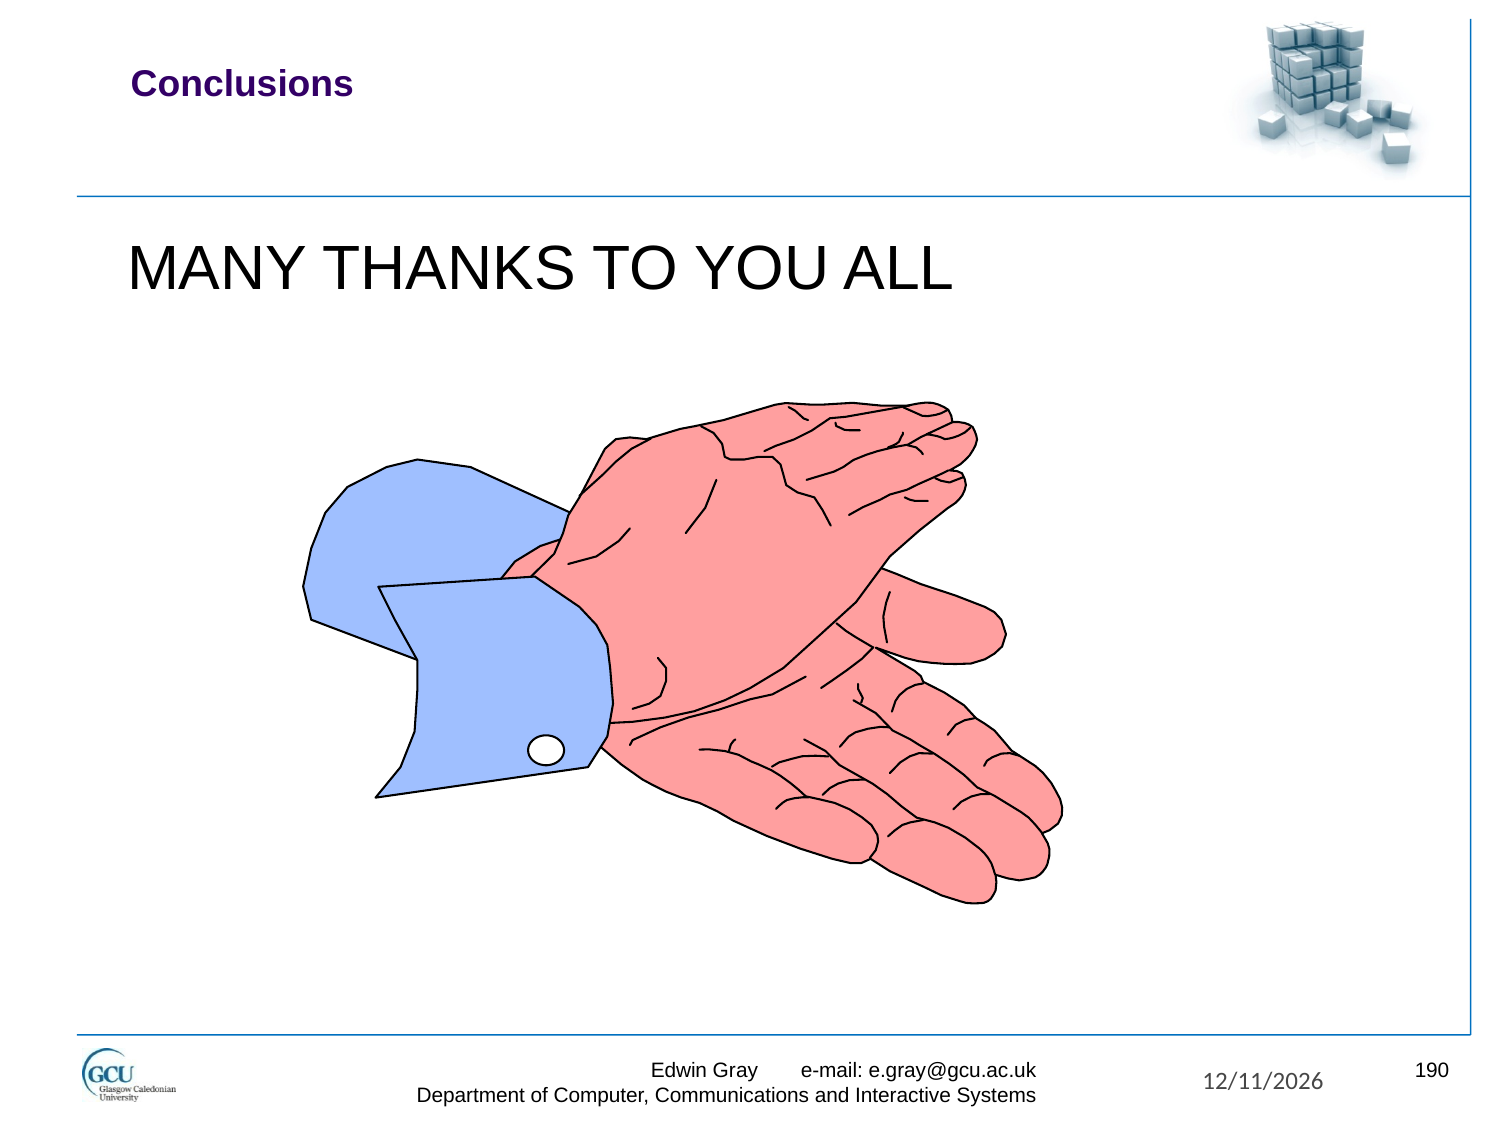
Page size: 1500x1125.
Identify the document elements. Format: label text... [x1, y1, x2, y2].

title Conclusions [112, 37, 1388, 128]
text_box 27/11/2017 [1187, 1057, 1340, 1102]
picture [82, 1048, 176, 1102]
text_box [299, 399, 1066, 907]
text_box Edwin Gray e-mail: e.gray@gcu.ac.uk Department of Computer, Communications and Interactive Systems [301, 1049, 1051, 1115]
list MANY THANKS TO YOU ALL [112, 220, 1388, 908]
picture [1207, 0, 1461, 191]
text_box [512, 1024, 988, 1049]
text_box 190 [1151, 1049, 1464, 1125]
text_box [112, 1024, 425, 1100]
